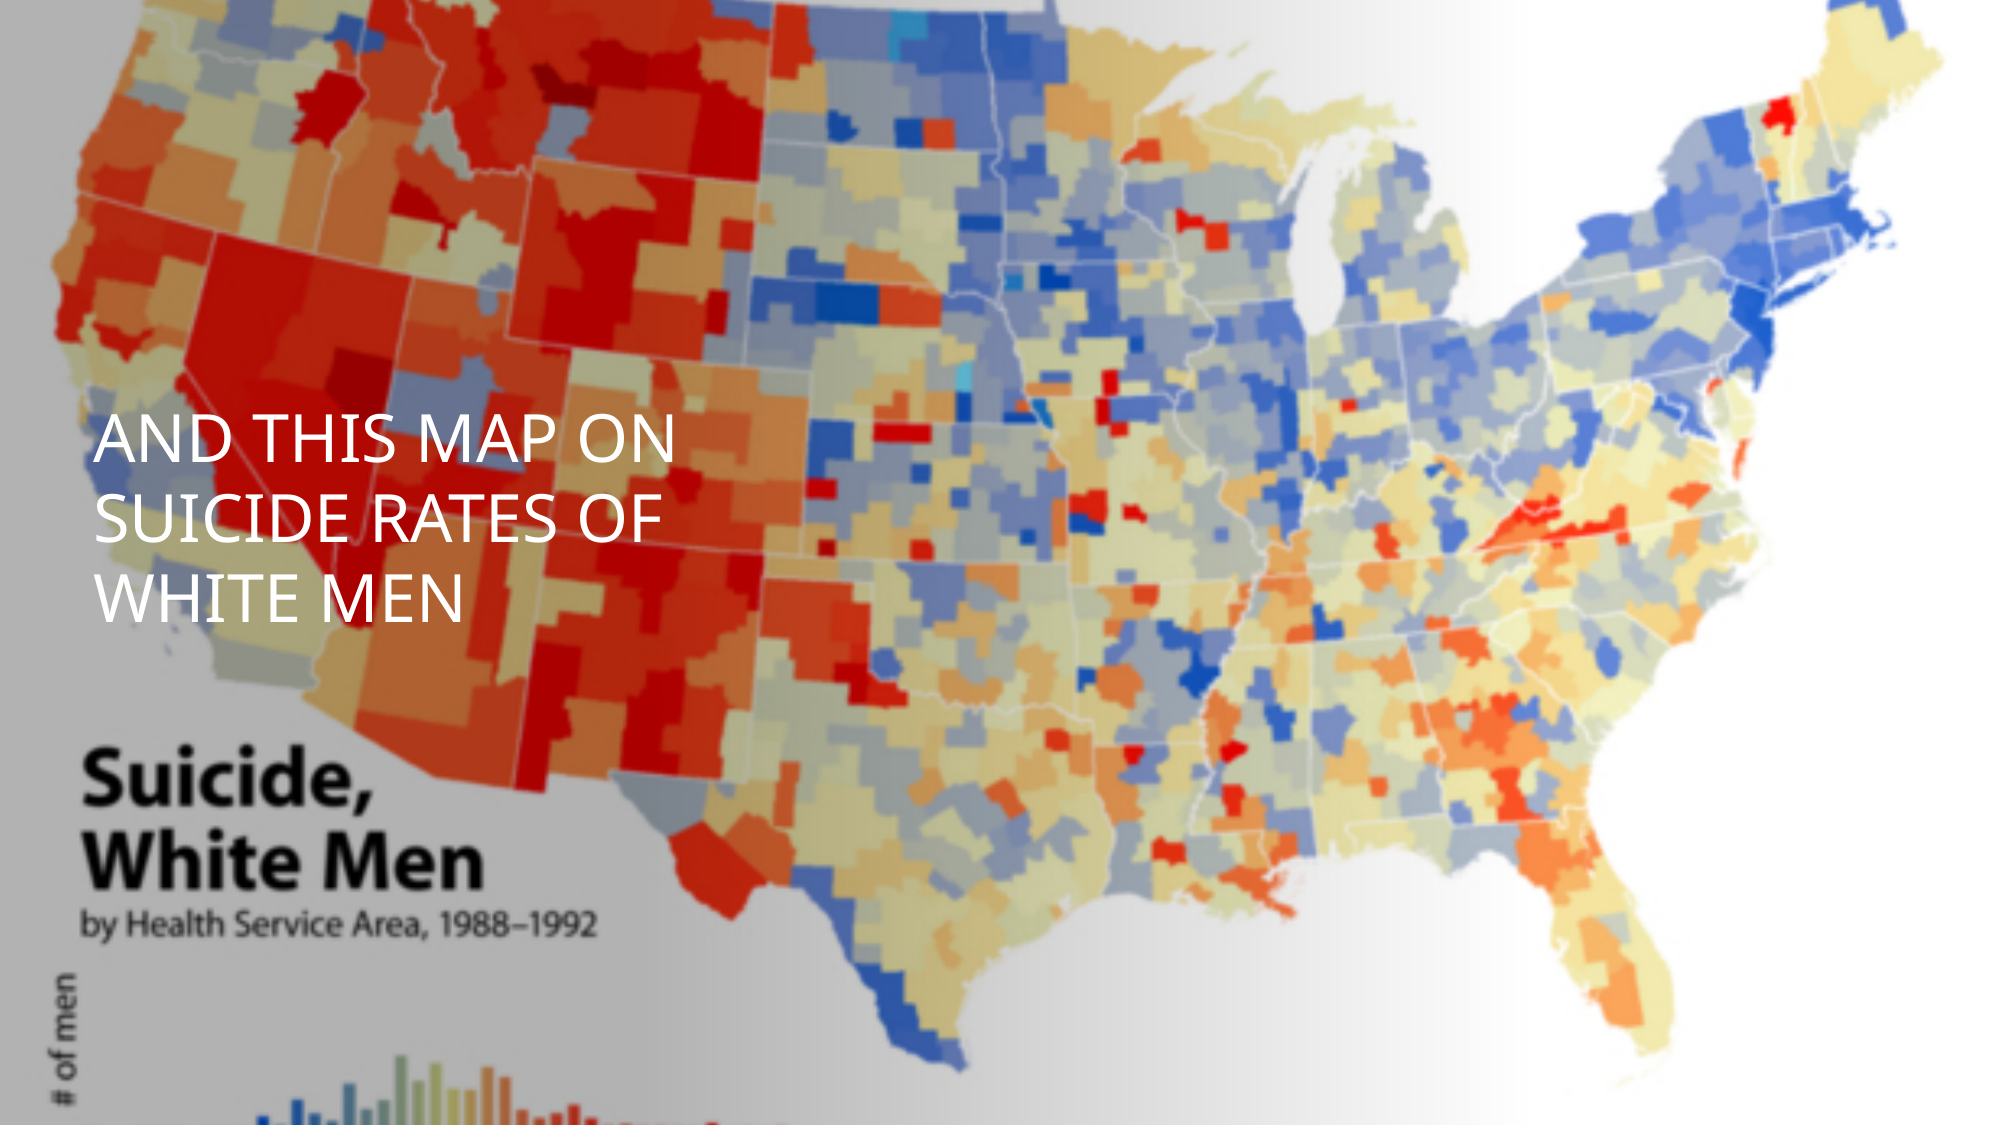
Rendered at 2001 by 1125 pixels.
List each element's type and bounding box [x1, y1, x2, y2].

list [0, 0, 2000, 1125]
